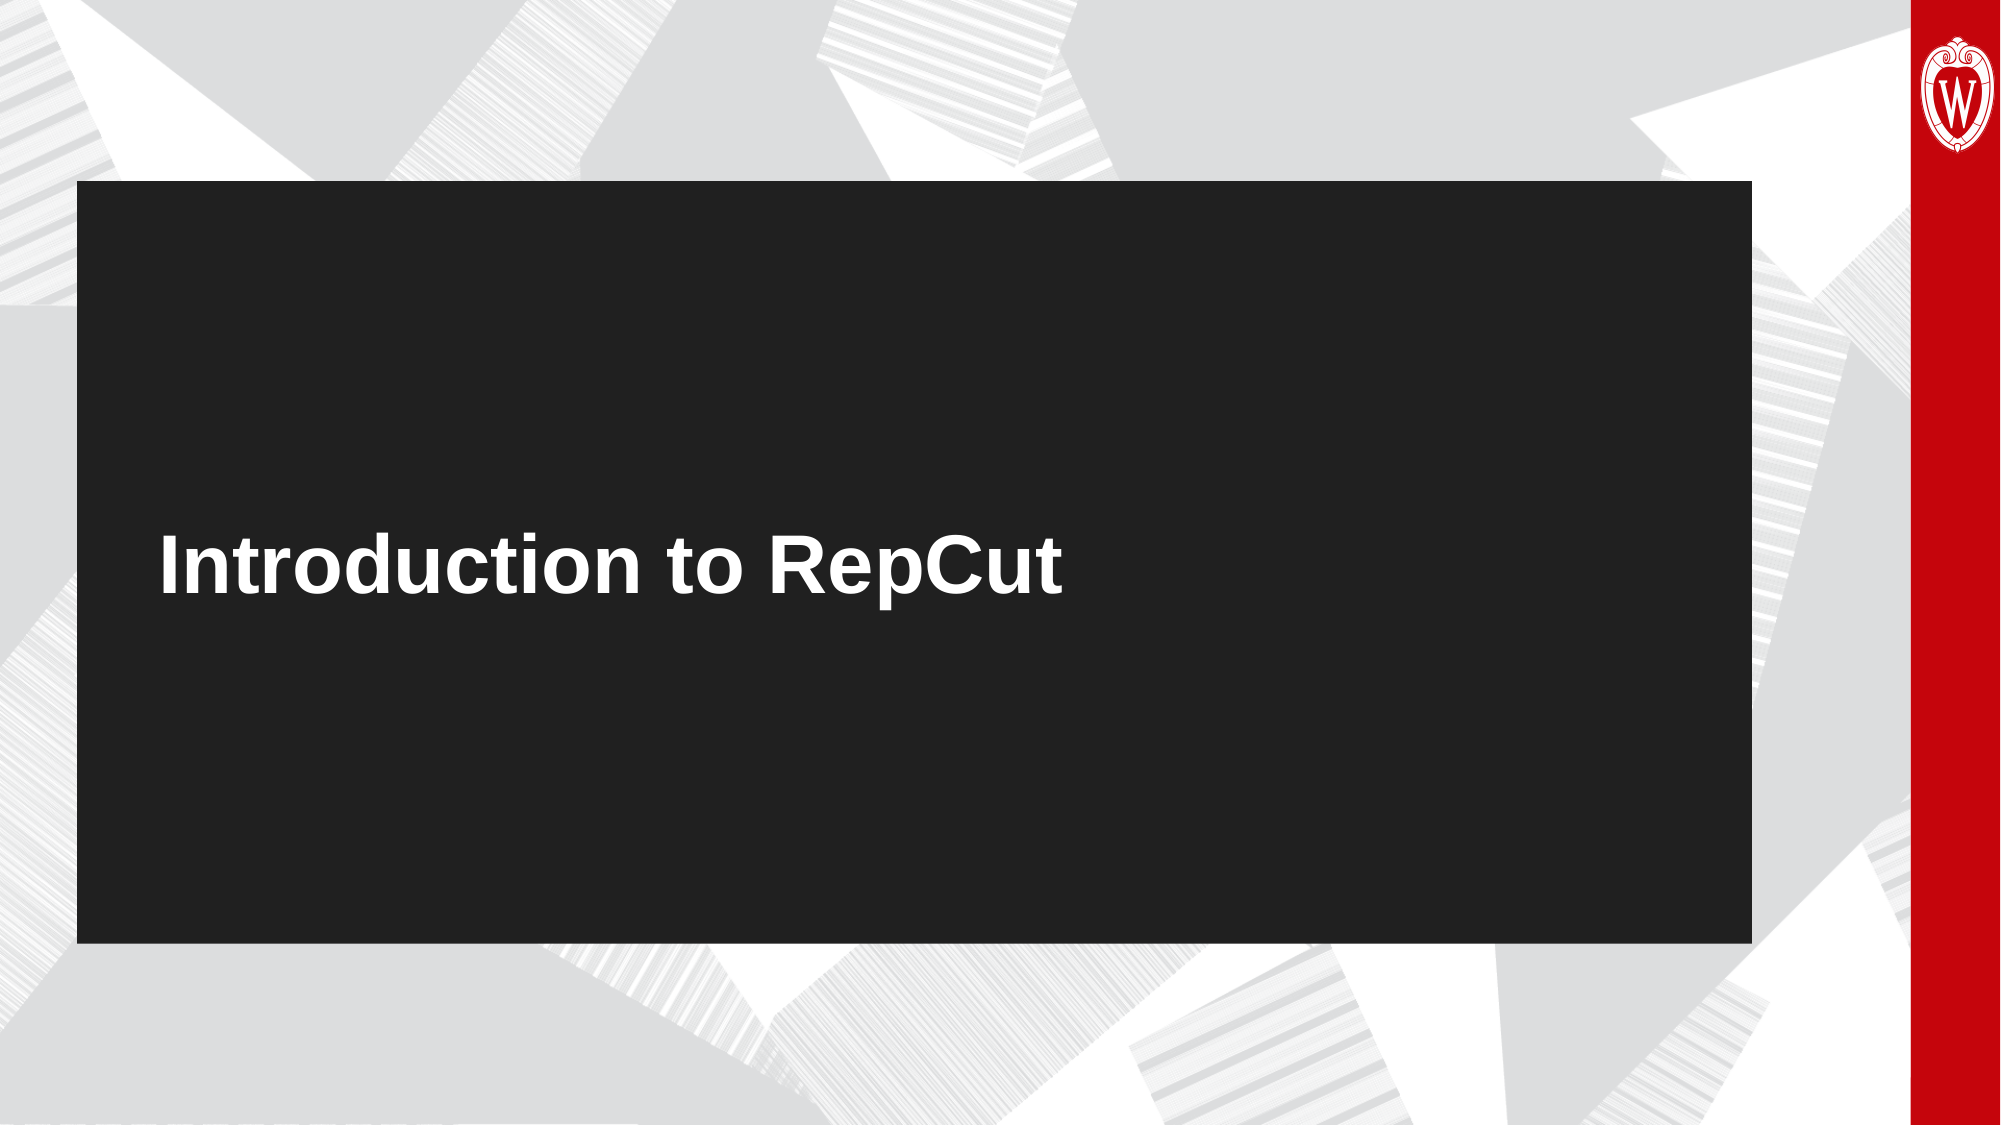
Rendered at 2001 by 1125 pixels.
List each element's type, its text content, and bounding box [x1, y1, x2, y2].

picture [0, 0, 1911, 1125]
title Introduction to RepCut [158, 513, 1648, 612]
picture [1920, 36, 1995, 154]
